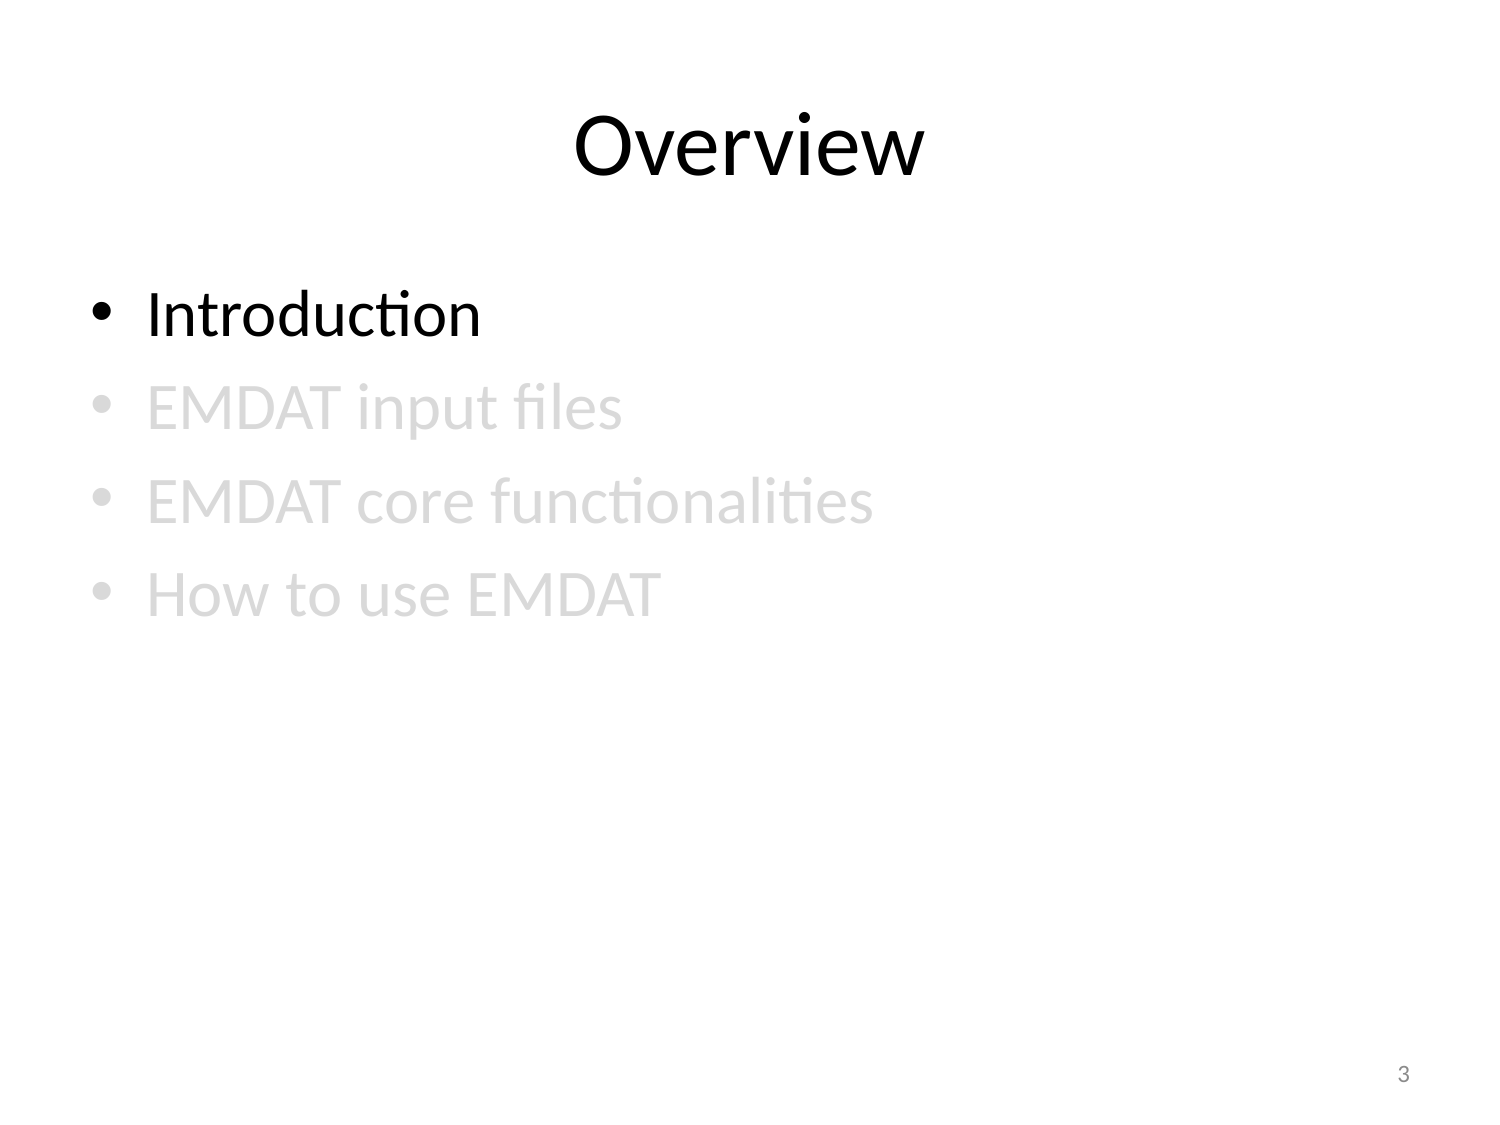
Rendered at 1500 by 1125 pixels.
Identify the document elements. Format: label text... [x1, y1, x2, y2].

slide_number 3 [1074, 1042, 1425, 1103]
title Overview [75, 45, 1425, 233]
list Introduction EMDAT input files EMDAT core functionalities How to use EMDAT [75, 262, 1425, 1005]
